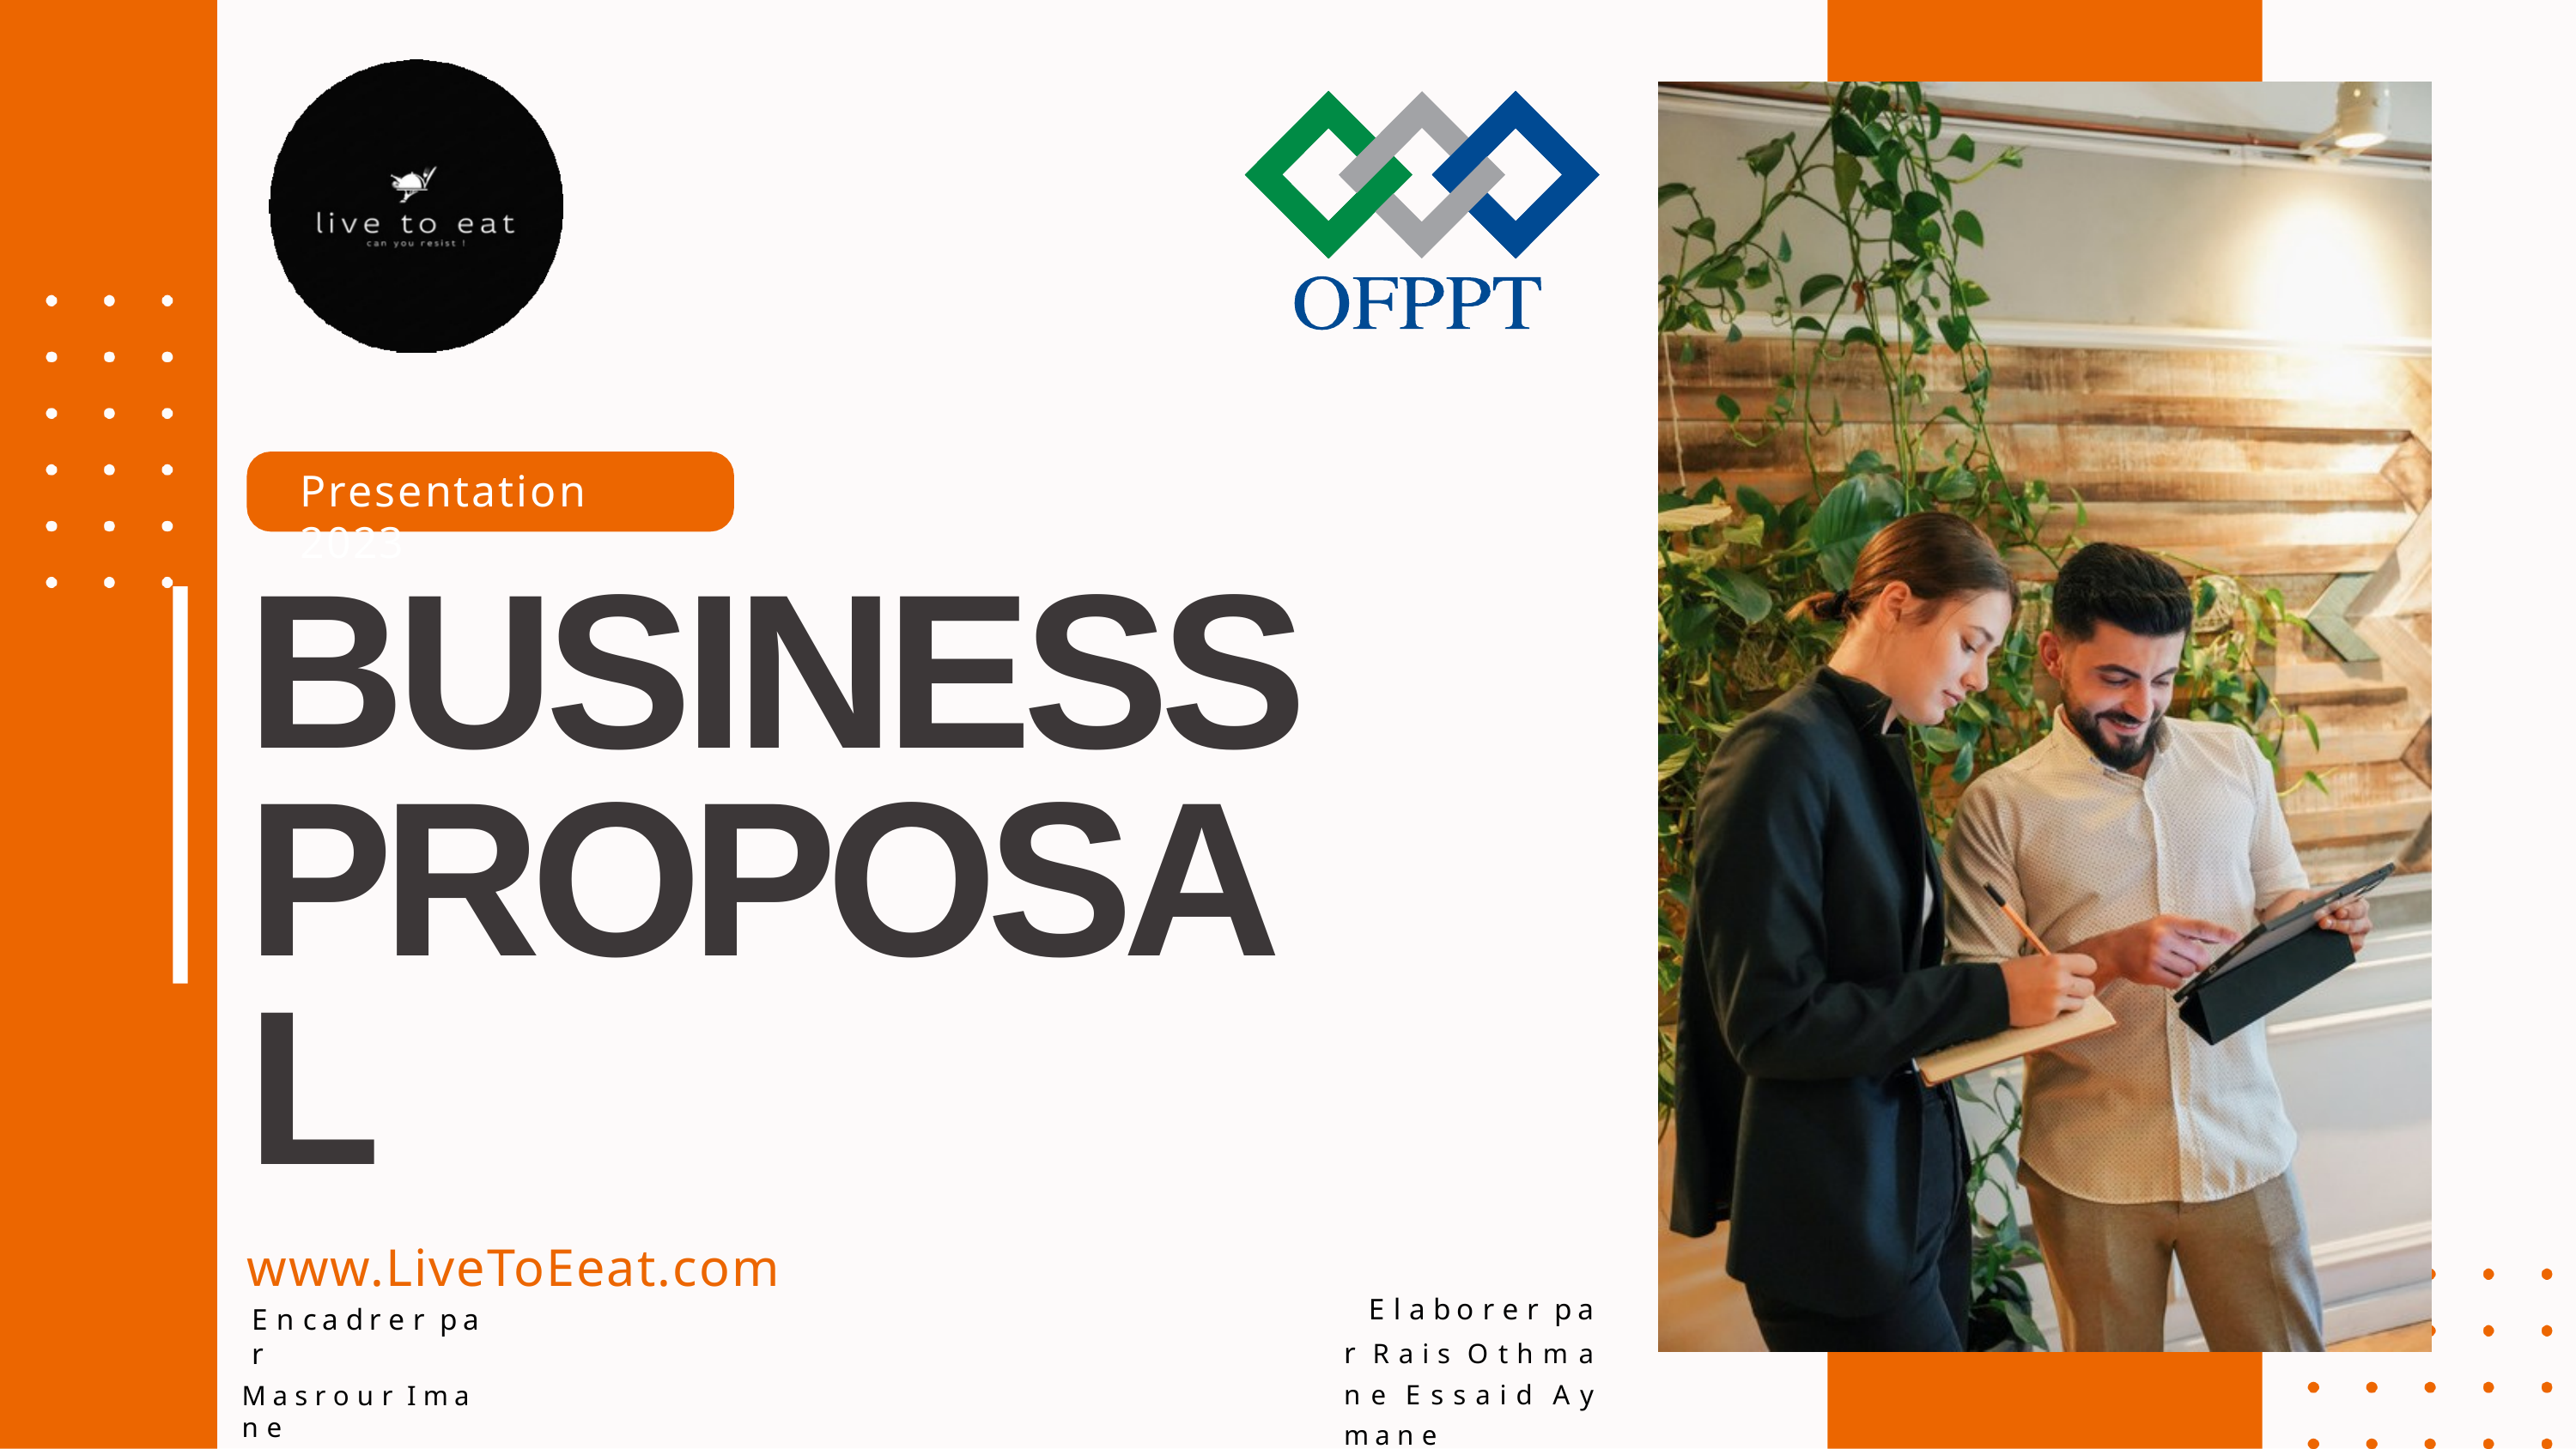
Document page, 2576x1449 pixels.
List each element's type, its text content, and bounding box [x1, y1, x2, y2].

title BUSINESS PROPOSAL www.LiveToEeat.com [245, 524, 1397, 1297]
text_box [1492, 276, 1541, 330]
text_box E n ca dr e r pa r Ma s r o u r I ma n e [240, 1290, 493, 1444]
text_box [1244, 90, 1600, 259]
text_box [1294, 276, 1350, 330]
picture [0, 294, 174, 590]
text_box E l a bo r e r pa r R a i s O t h m a n e E s s a i d A y ma n e [1342, 1280, 1595, 1449]
text_box Presentation 2023 [298, 461, 683, 524]
picture [1658, 82, 2576, 1449]
text_box [1400, 277, 1444, 330]
text_box [1352, 277, 1398, 330]
picture [268, 58, 563, 353]
text_box [1446, 277, 1491, 330]
